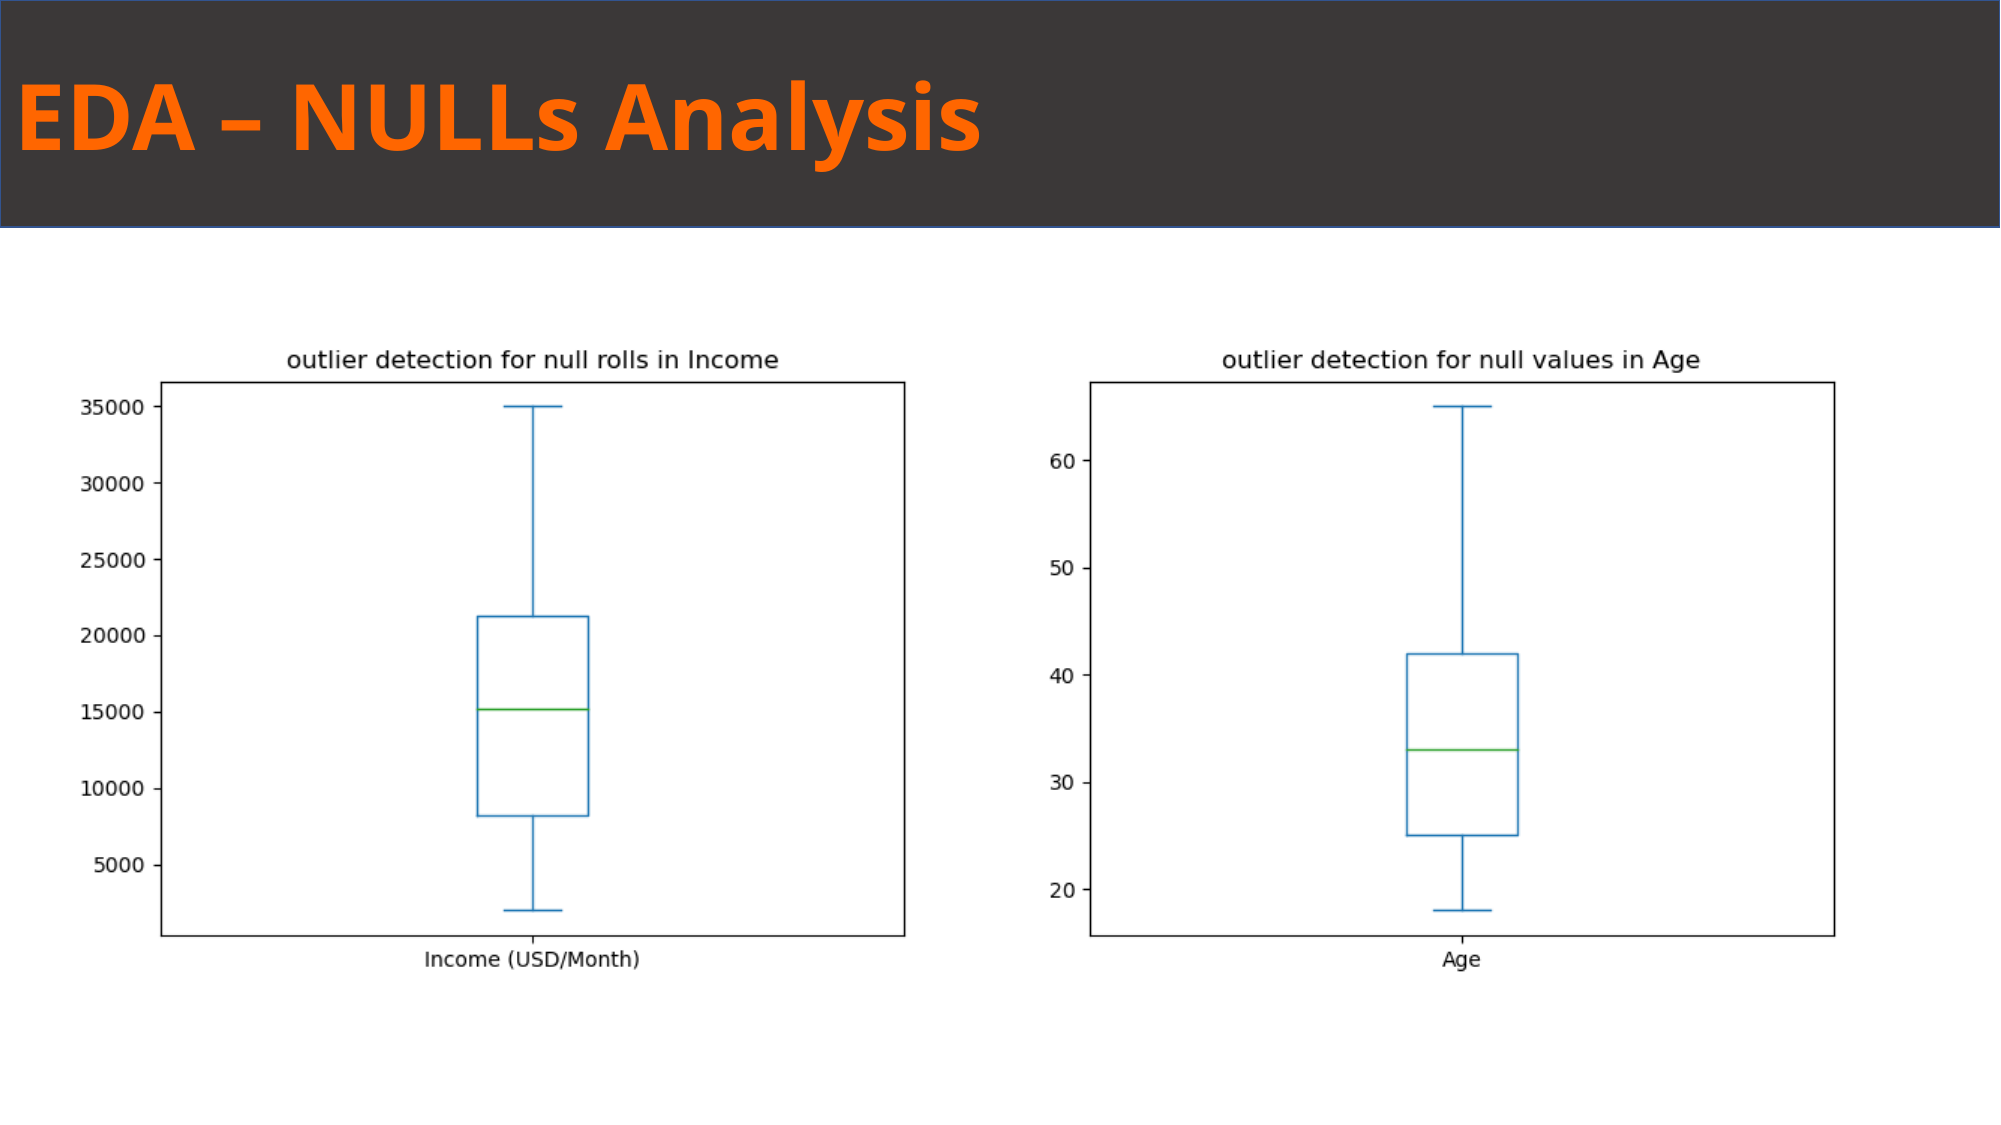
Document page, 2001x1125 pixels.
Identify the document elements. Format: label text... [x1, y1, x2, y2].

text_box EDA – NULLs Analysis [0, 0, 2000, 228]
picture [41, 295, 1930, 1015]
